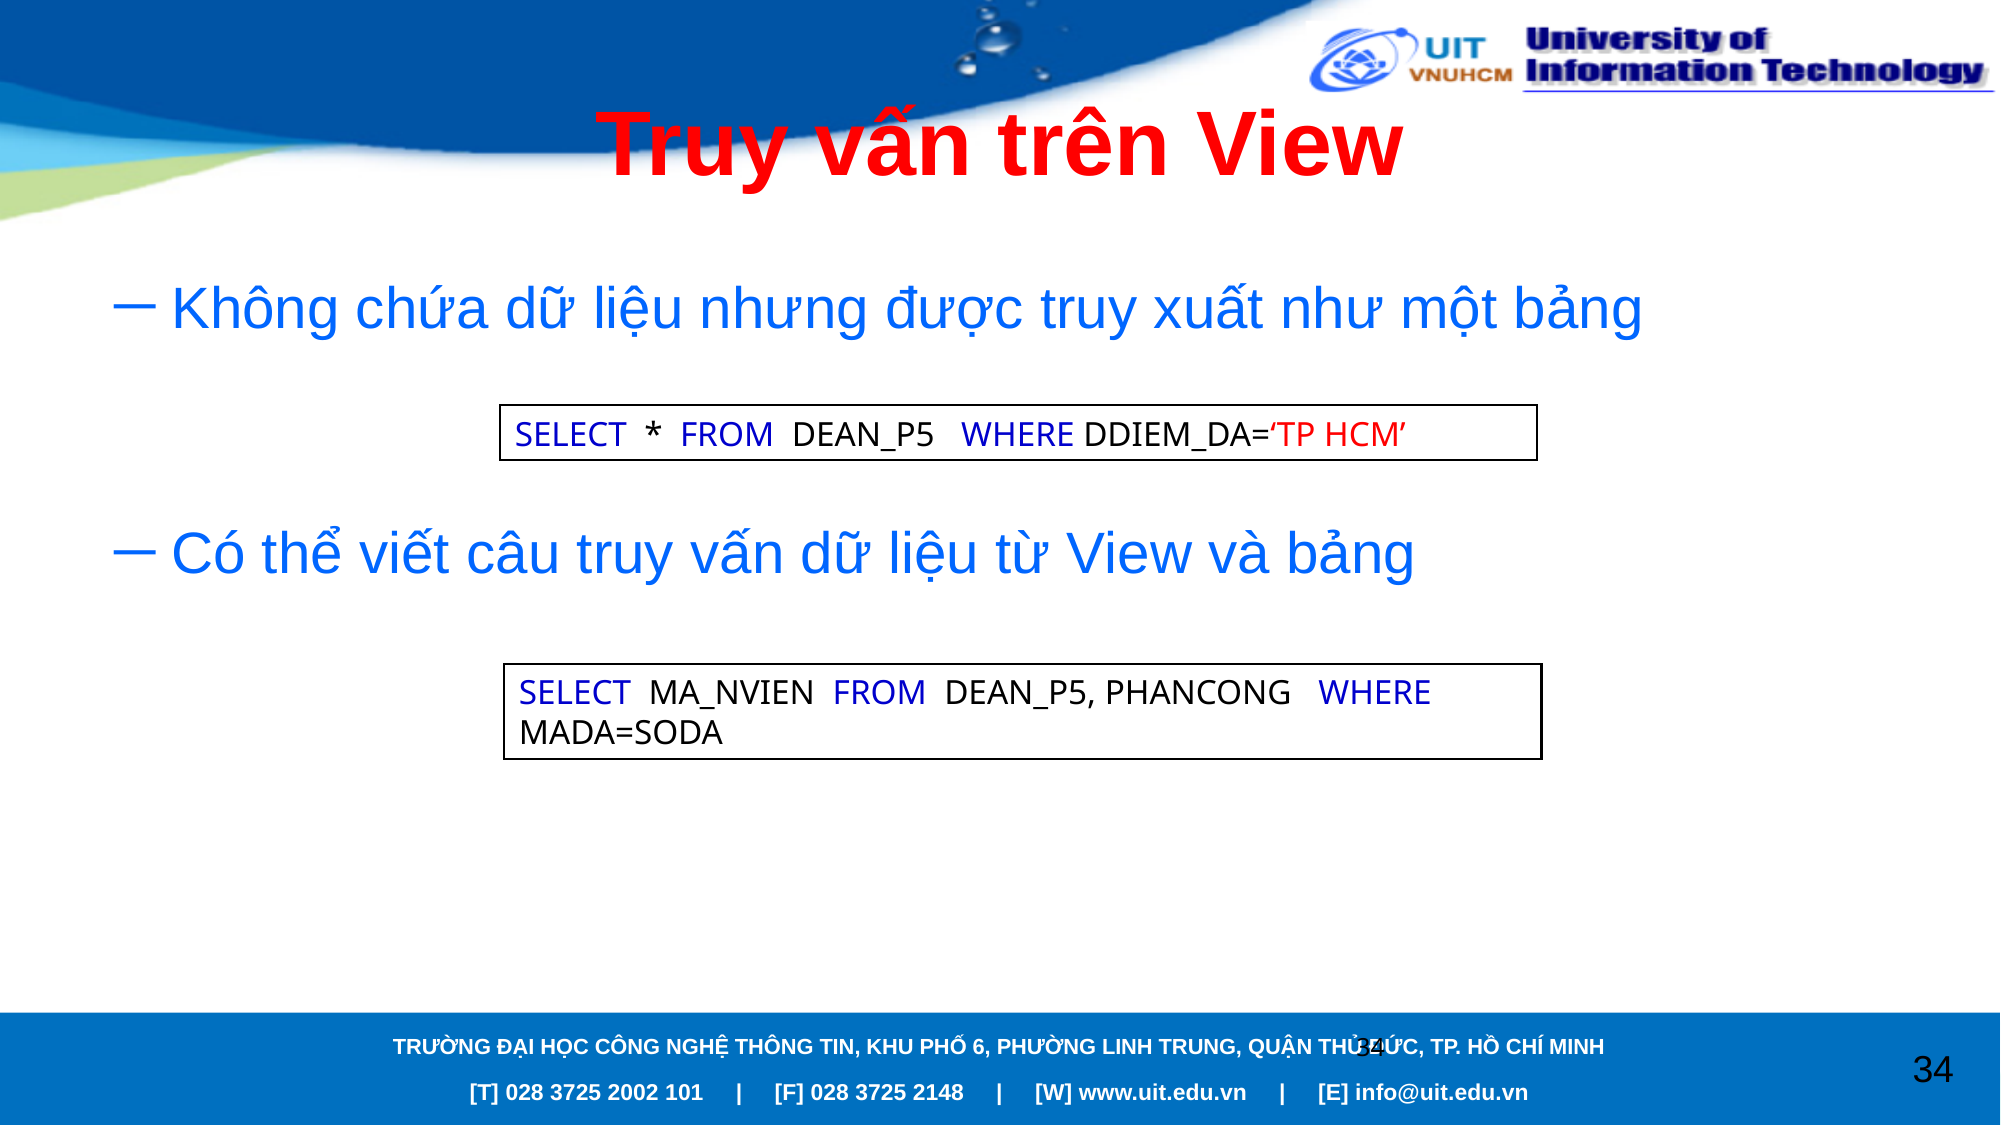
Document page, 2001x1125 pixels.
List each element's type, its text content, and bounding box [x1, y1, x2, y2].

list Không chứa dữ liệu nhưng được truy xuất như một bảng Có thể viết câu truy vấn dữ liệu từ View và bảng [99, 262, 1900, 1005]
title Truy vấn trên View [99, 45, 1900, 233]
slide_number 34 [1074, 1024, 1400, 1103]
text_box SELECT MA_NVIEN FROM DEAN_P5, PHANCONG WHERE MADA=SODA [504, 664, 1542, 759]
text_box SELECT * FROM DEAN_P5 WHERE DDIEM_DA=‘TP HCM’ [499, 405, 1538, 461]
picture [0, 0, 2001, 1125]
